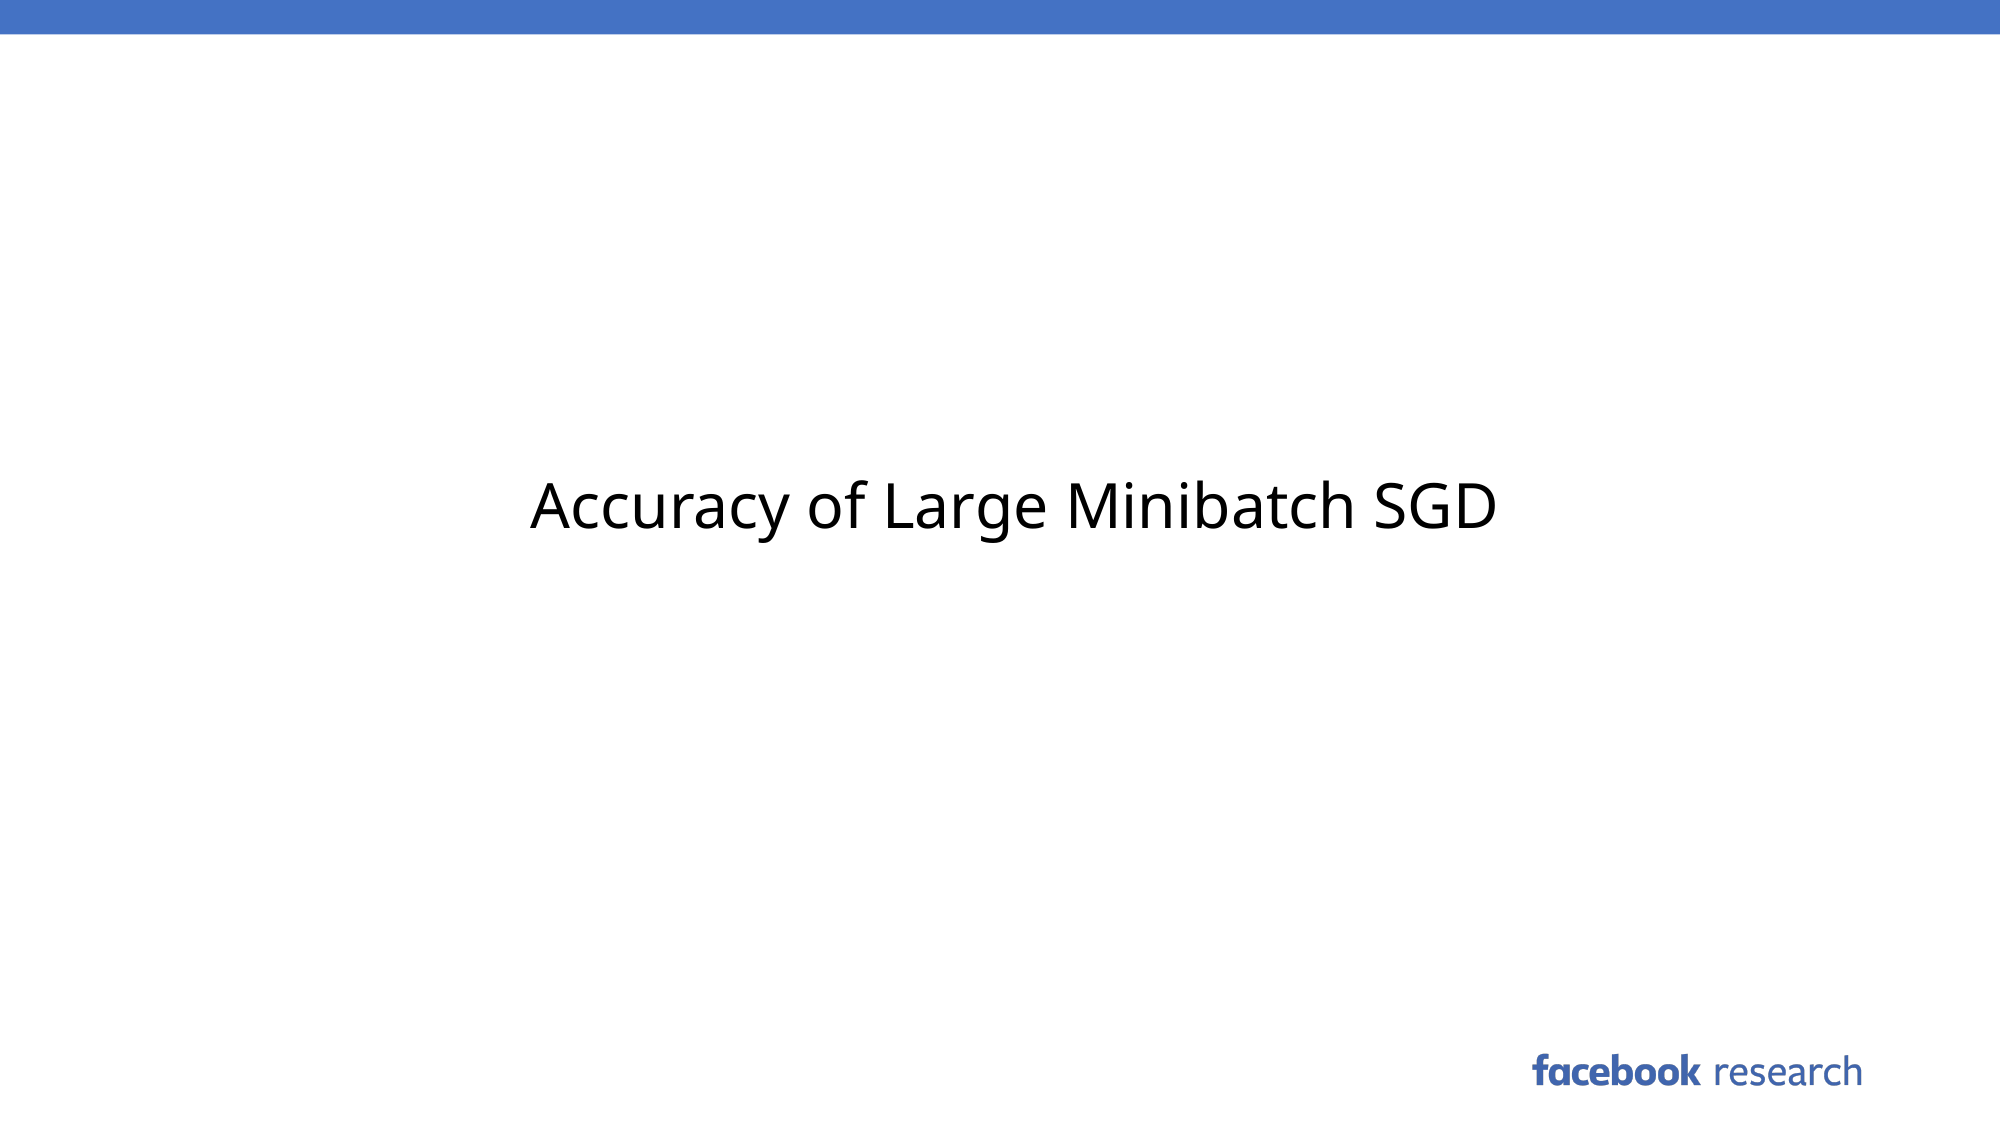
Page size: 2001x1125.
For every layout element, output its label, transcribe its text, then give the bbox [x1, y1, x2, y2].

text_box Accuracy of Large Minibatch SGD [248, 458, 1799, 549]
picture [1518, 1035, 1877, 1107]
